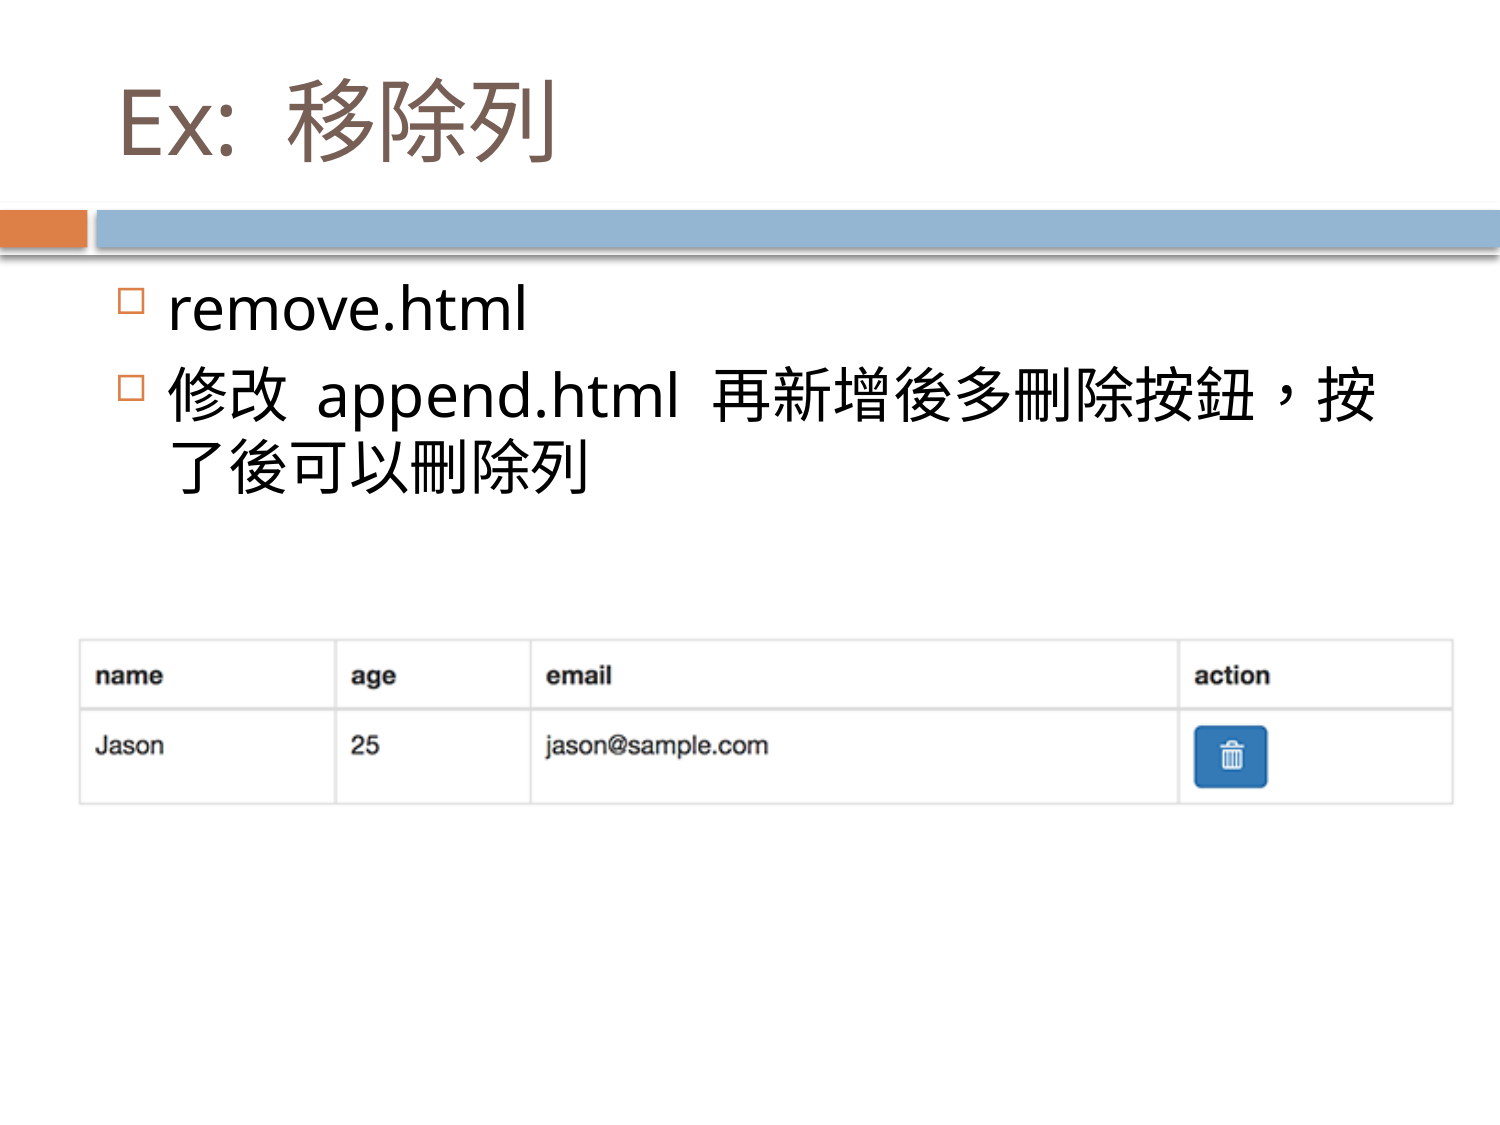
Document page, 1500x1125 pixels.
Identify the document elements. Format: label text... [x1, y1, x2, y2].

title Ex: 移除列 [100, 37, 1438, 200]
list remove.html 修改 append.html 再新增後多刪除按鈕，按了後可以刪除列 [100, 262, 1438, 557]
picture [71, 620, 1465, 818]
